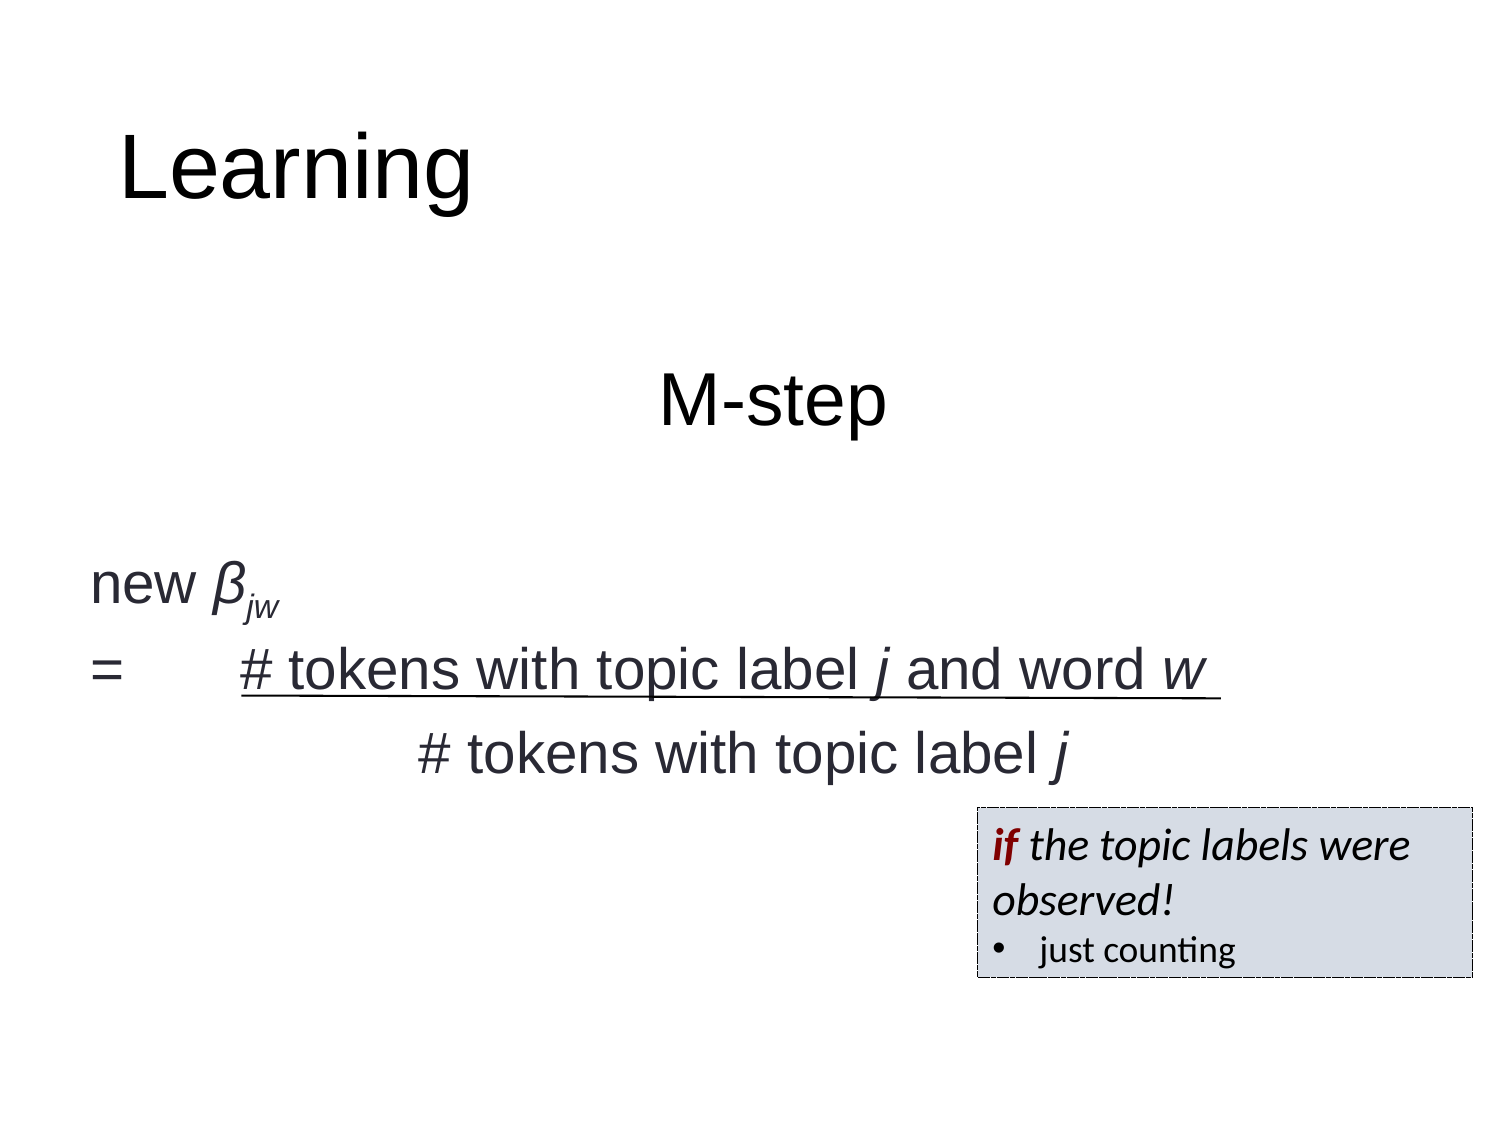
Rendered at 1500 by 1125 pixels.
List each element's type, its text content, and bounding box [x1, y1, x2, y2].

title Learning [103, 59, 1397, 262]
text_box if the topic labels were observed! just counting [977, 807, 1473, 978]
list M-step new βjw = # tokens with topic label j and word w # tokens with topic label j [75, 262, 1473, 1089]
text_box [241, 695, 1221, 699]
